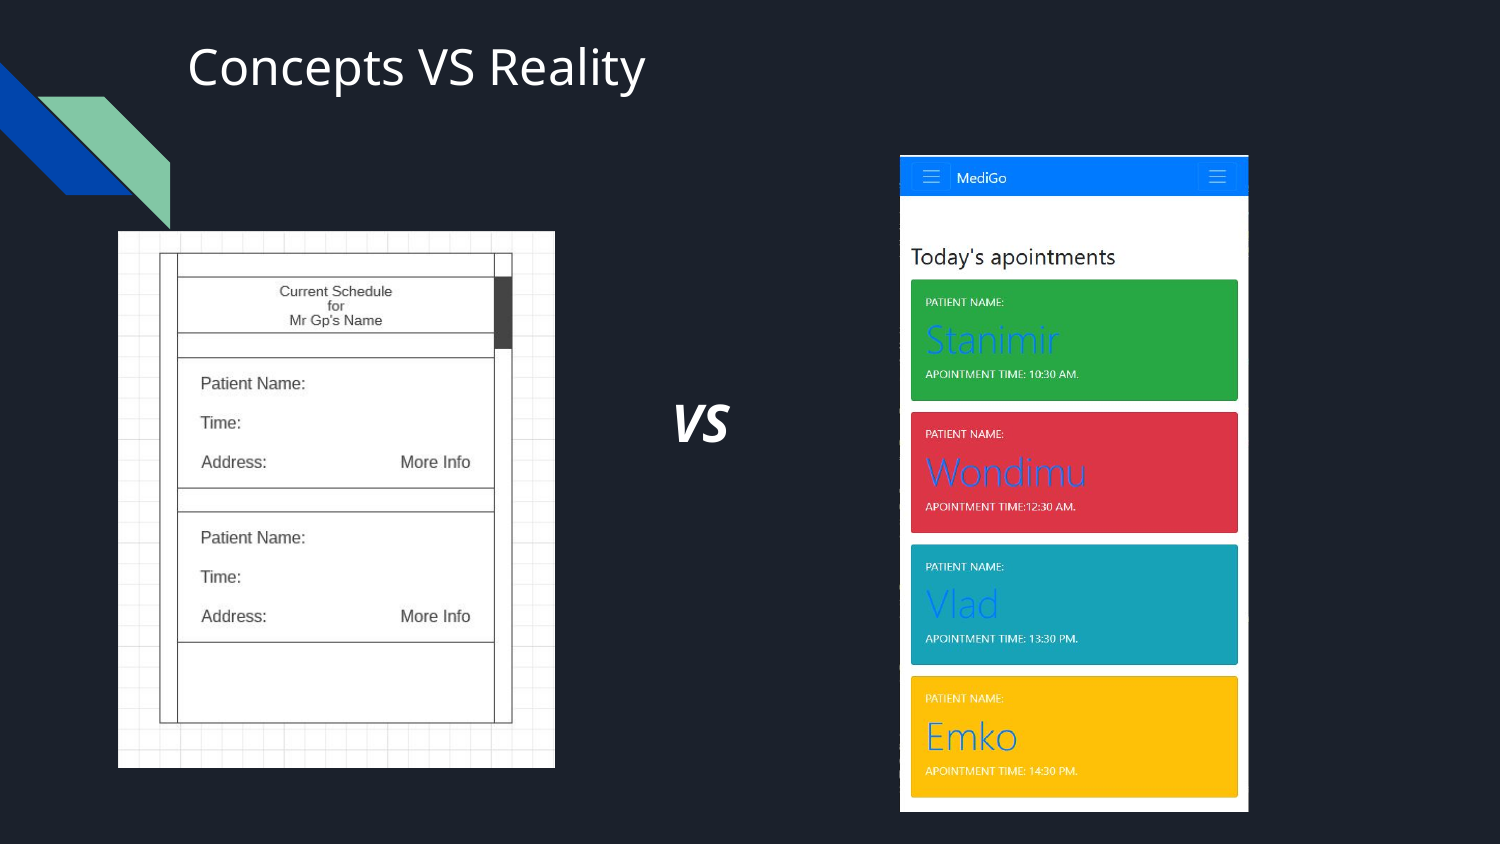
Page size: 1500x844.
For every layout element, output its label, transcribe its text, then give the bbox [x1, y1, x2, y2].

picture [118, 231, 555, 768]
list VS [656, 366, 894, 497]
picture [899, 155, 1249, 813]
title Concepts VS Reality [172, 20, 1328, 171]
